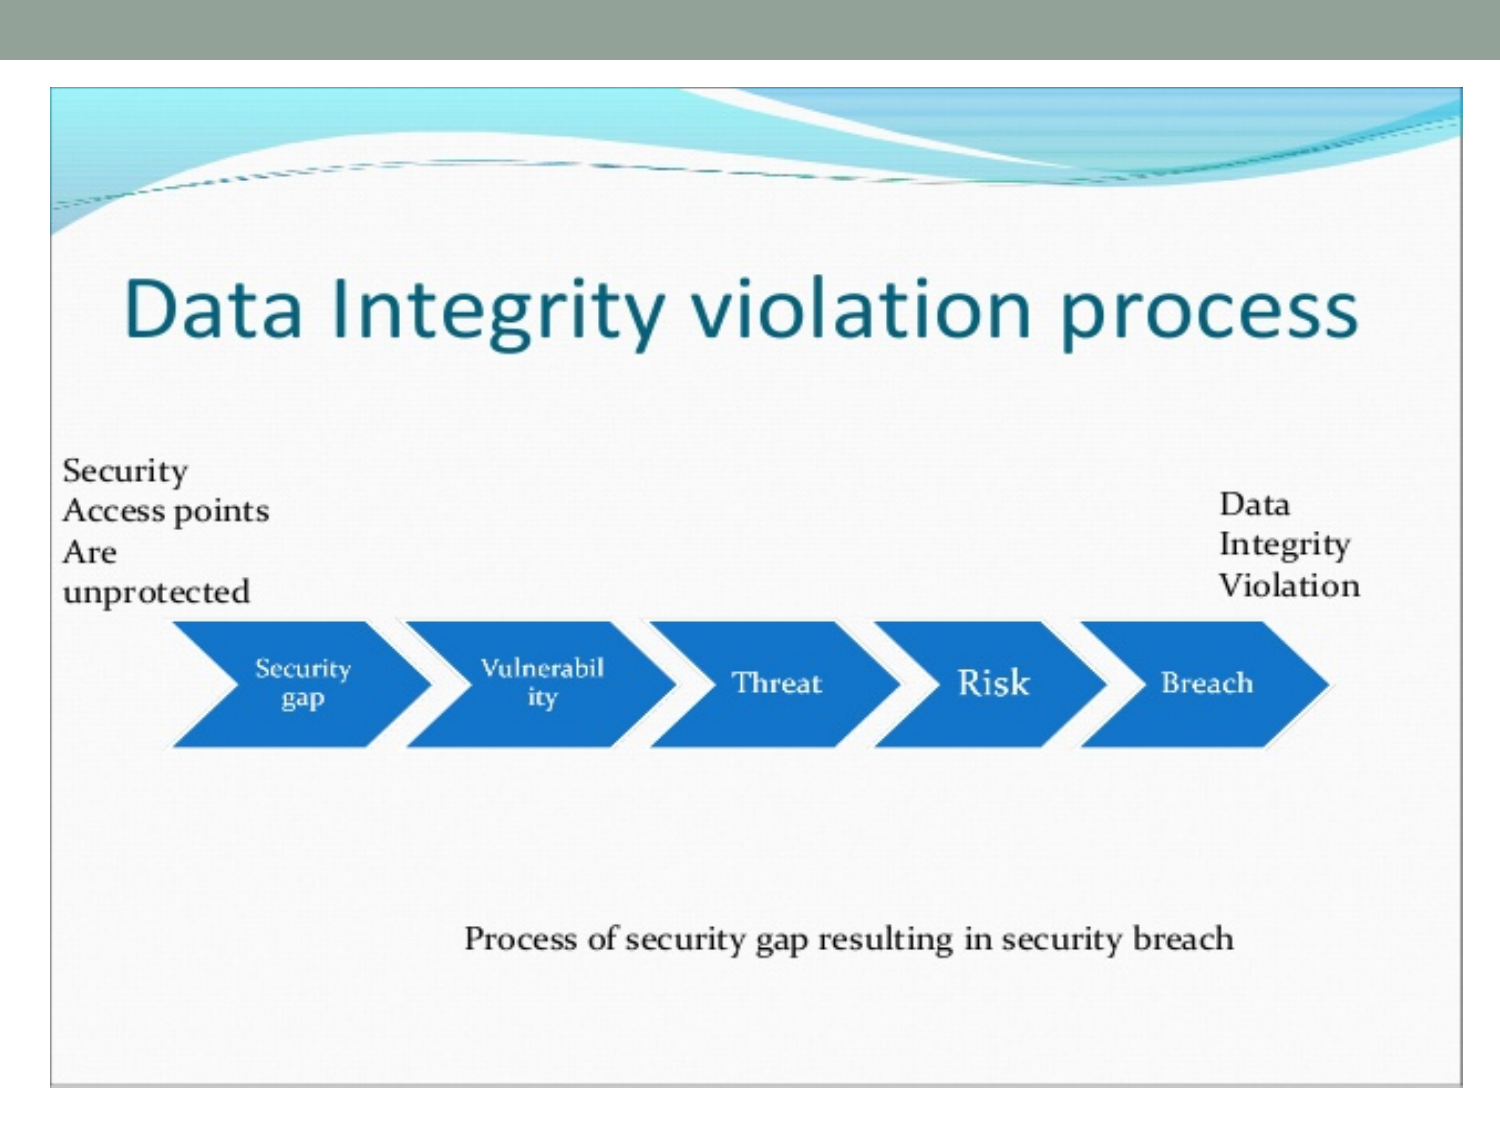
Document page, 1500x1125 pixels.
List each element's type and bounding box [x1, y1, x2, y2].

picture [50, 87, 1463, 1088]
